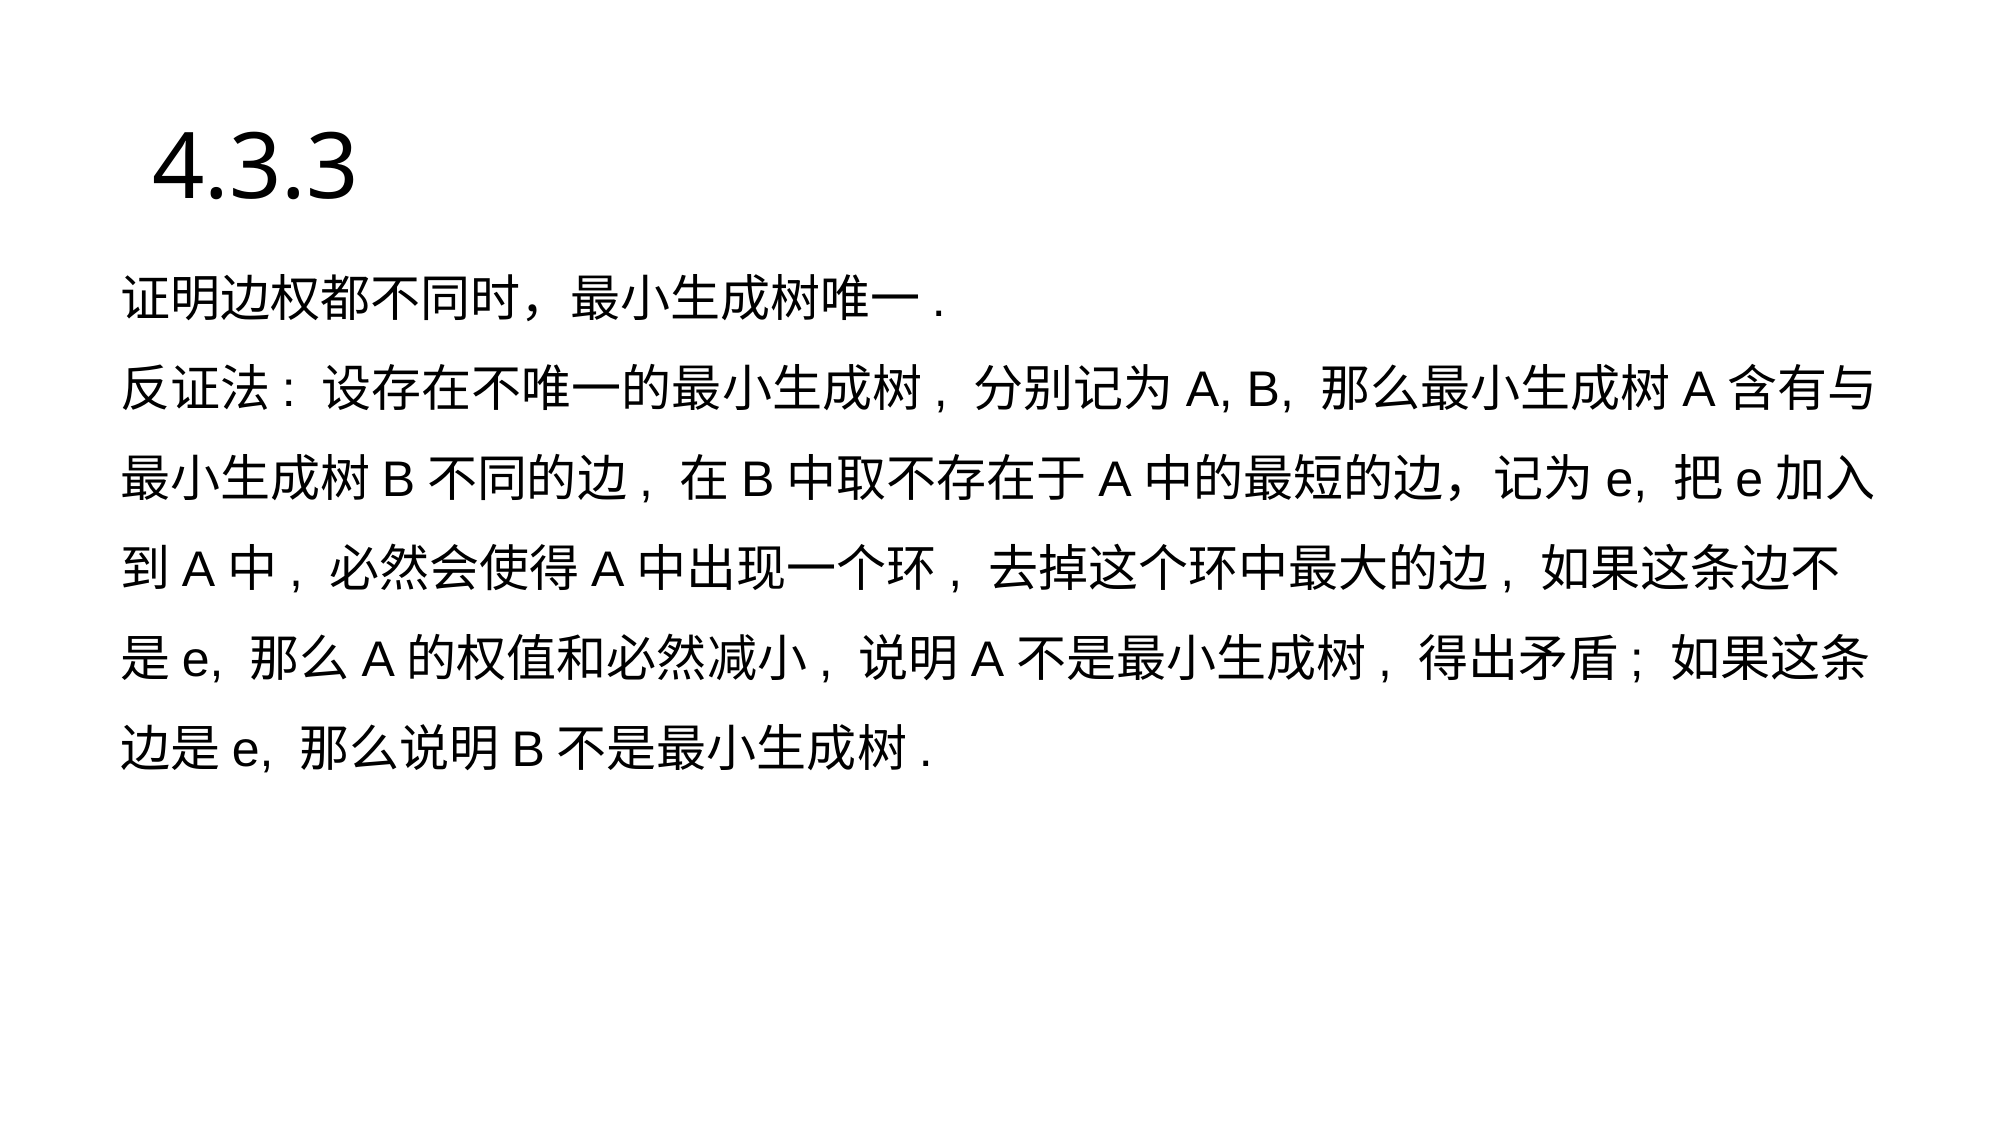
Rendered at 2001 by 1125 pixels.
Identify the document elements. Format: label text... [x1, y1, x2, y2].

title 4.3.3 [137, 59, 671, 229]
text_box 证明边权都不同时，最小生成树唯一. 反证法: 设存在不唯一的最小生成树, 分别记为A, B, 那么最小生成树A含有与最小生成树B不同的边, 在B中取不存在于A中的最短的边，记为e, 把e加入到A中, 必然会使得A中出现一个环, 去掉这个环中最大的边, 如果这条边不是e, 那么A的权值和必然减小, 说明A不是最小生成树, 得出矛盾; 如果这条边是e, 那么说明B不是最小生成树. [105, 229, 1896, 785]
